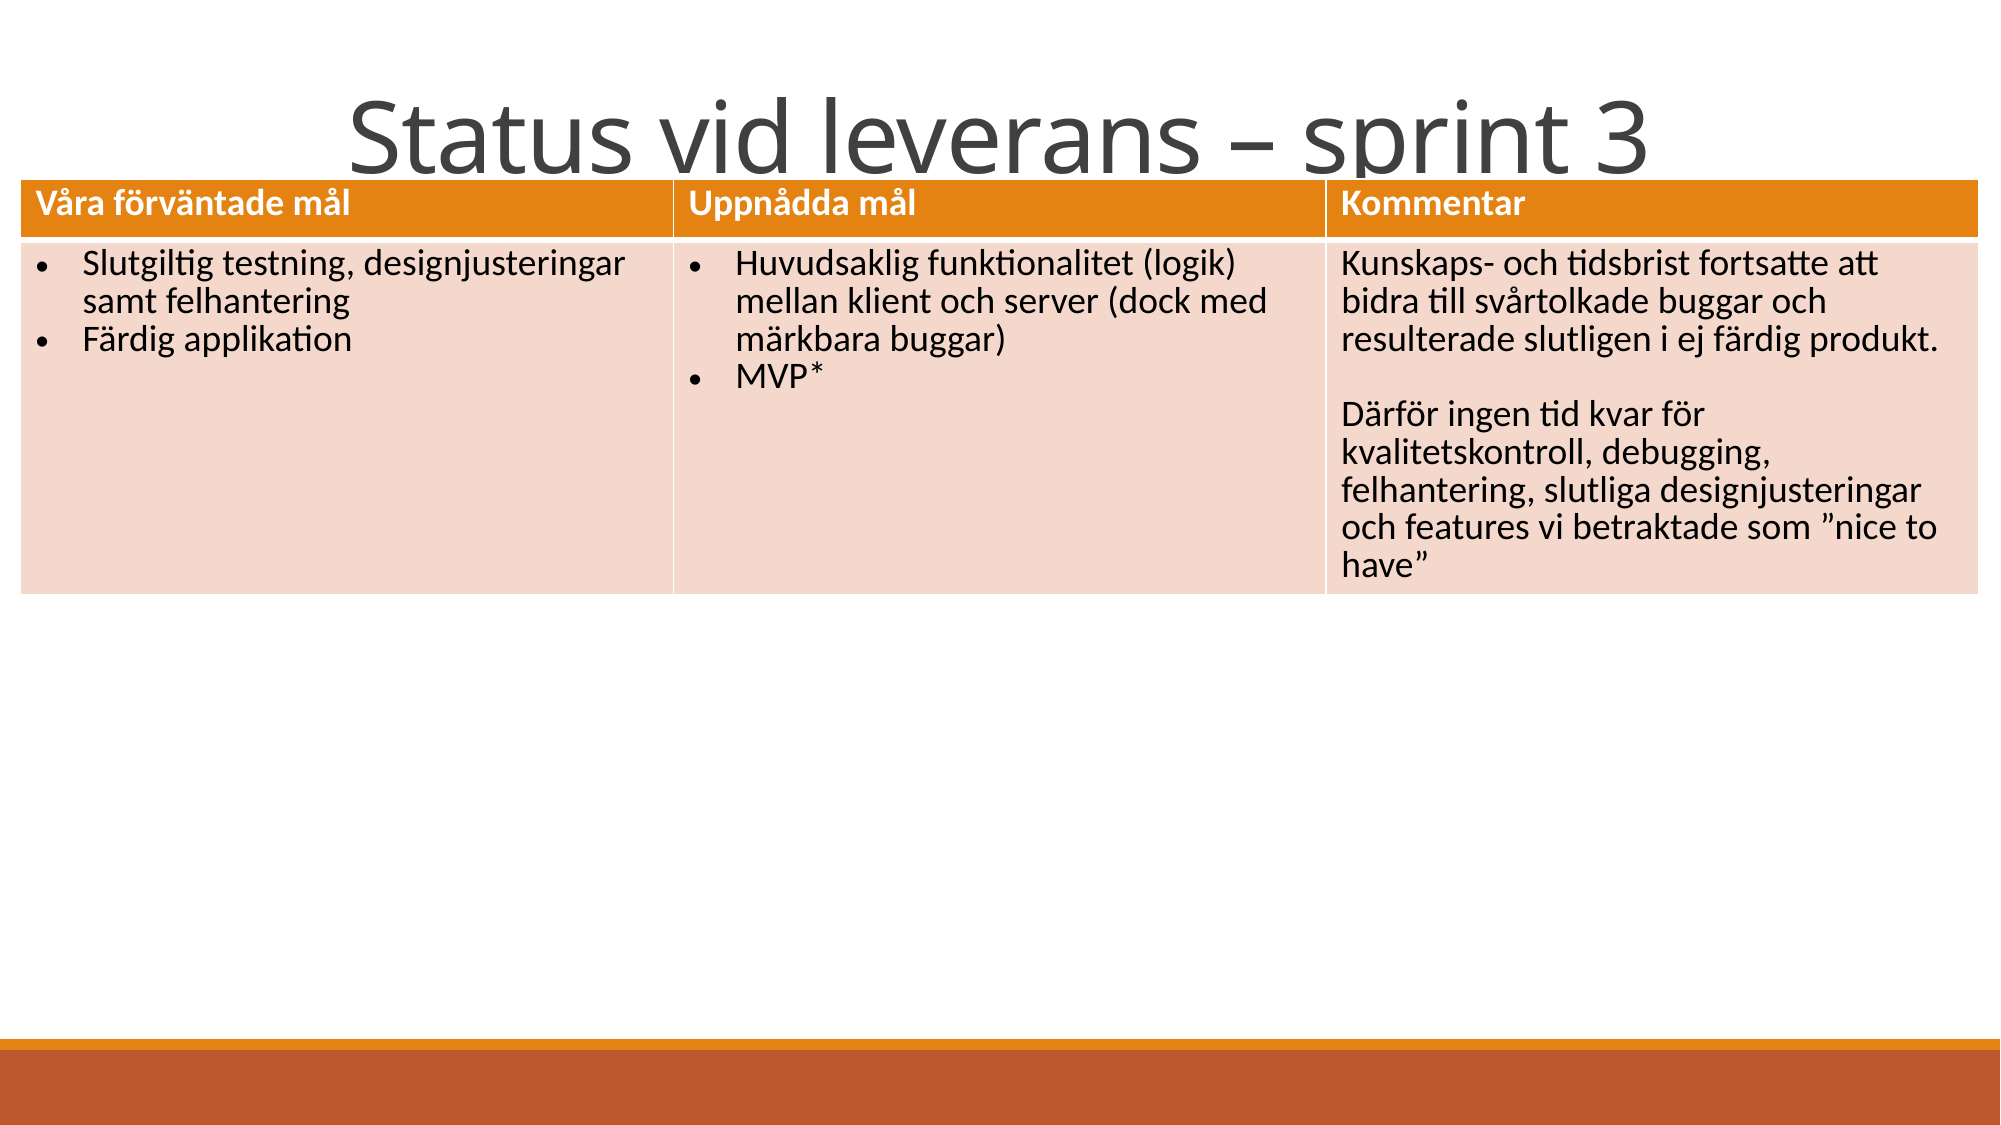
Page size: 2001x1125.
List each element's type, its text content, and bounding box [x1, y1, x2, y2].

table_cell Kunskaps- och tidsbrist fortsatte att bidra till svårtolkade buggar och resulterade slutligen i ej färdig produkt. Därför ingen tid kvar för kvalitetskontroll, debugging, felhantering, slutliga designjusteringar och features vi betraktade som ”nice to have” [1327, 243, 1978, 594]
table_cell Huvudsaklig funktionalitet (logik) mellan klient och server (dock med märkbara buggar) MVP* [674, 243, 1325, 594]
table_header Uppnådda mål [674, 180, 1325, 237]
title Status vid leverans – sprint 3 [174, 78, 1825, 178]
table_cell Slutgiltig testning, designjusteringar samt felhantering Färdig applikation [21, 243, 673, 594]
table_header Kommentar [1327, 180, 1978, 237]
table_header Våra förväntade mål [21, 180, 673, 237]
